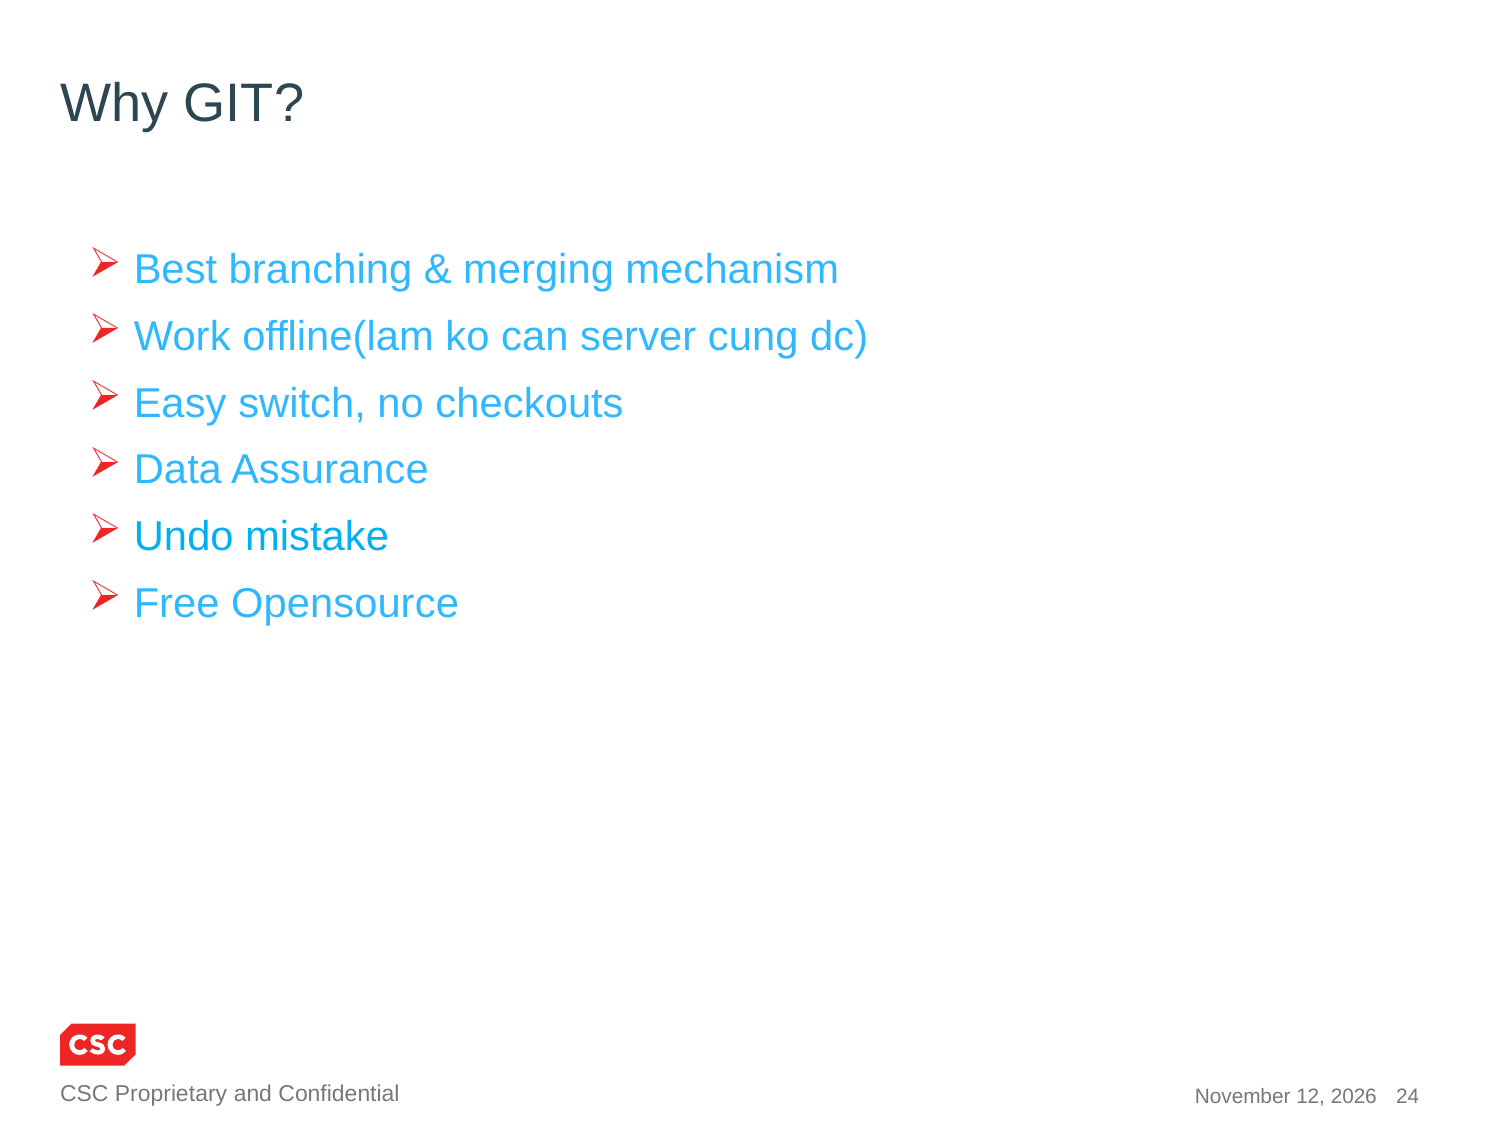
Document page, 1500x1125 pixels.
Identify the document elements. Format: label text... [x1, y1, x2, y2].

title Why GIT? [60, 74, 1440, 204]
list Best branching & merging mechanism Work offline(lam ko can server cung dc) Easy switch, no checkouts Data Assurance Undo mistake Free Opensource [89, 242, 1289, 647]
